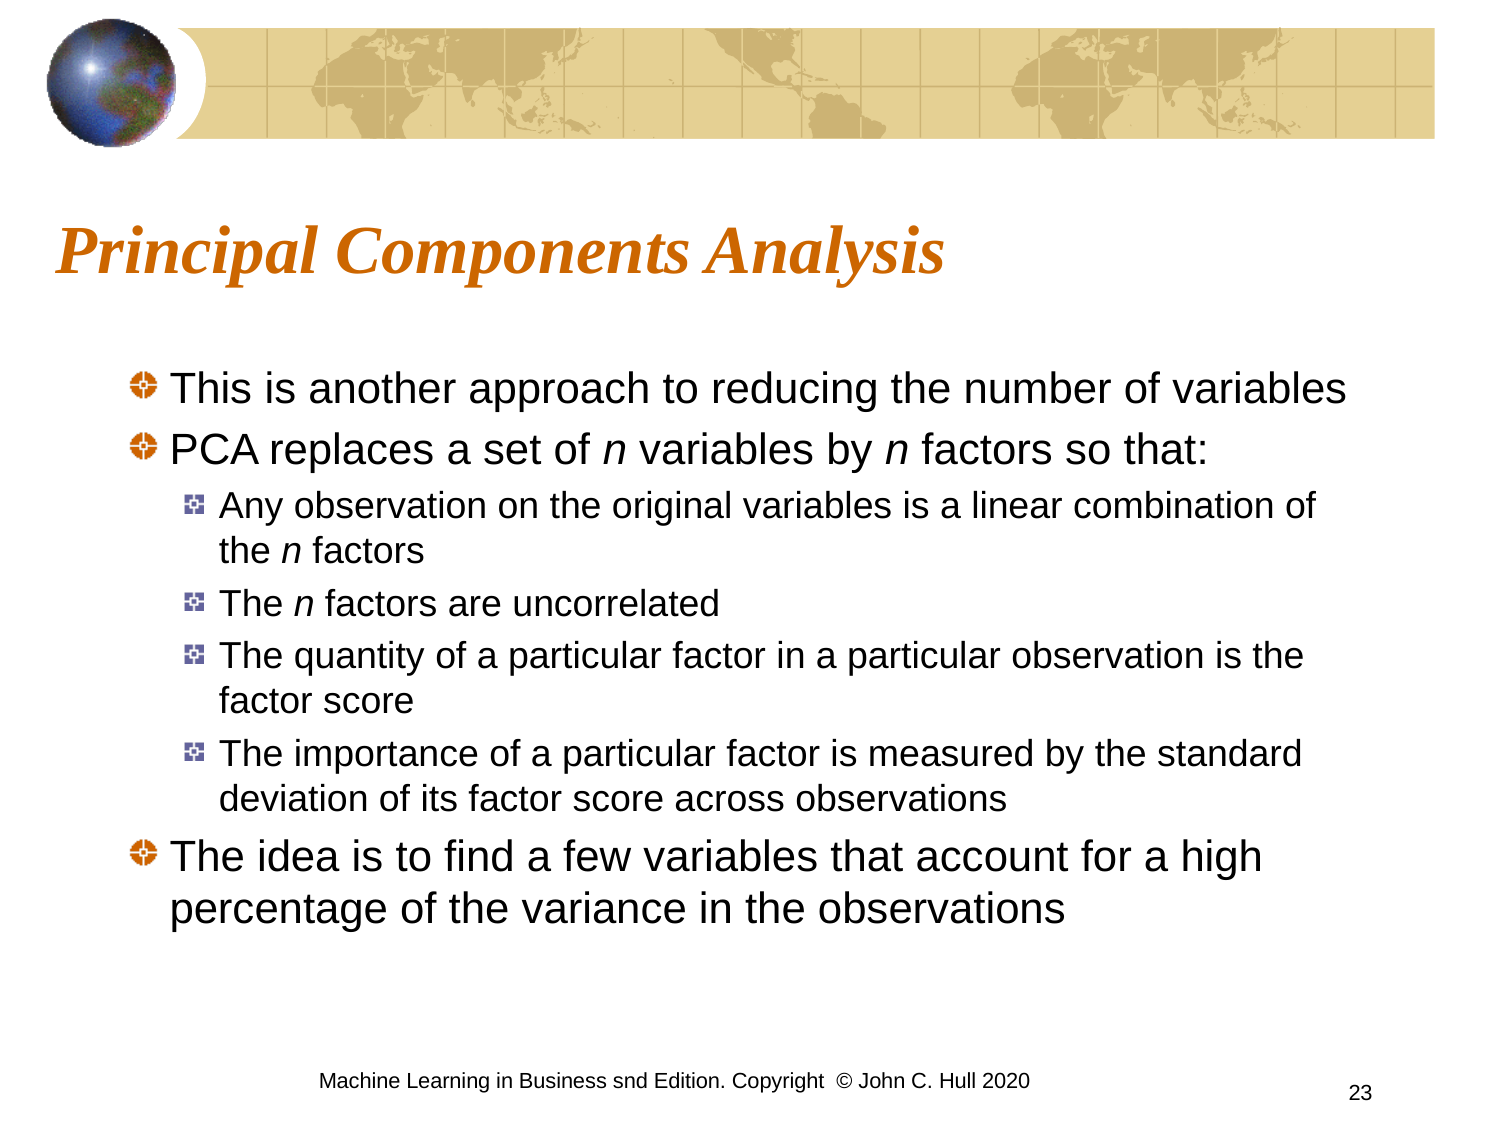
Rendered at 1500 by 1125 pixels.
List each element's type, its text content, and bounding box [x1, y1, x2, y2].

picture [42, 14, 190, 151]
picture [127, 838, 159, 869]
picture [183, 741, 204, 761]
slide_number 23 [1074, 1037, 1388, 1113]
picture [127, 370, 159, 402]
list This is another approach to reducing the number of variables PCA replaces a set of n variables by n factors so that: Any observation on the original variables is a linear combination of the n factors The n factors are uncorrelated The quantity of a particular factor in a particular observation is the factor score The importance of a particular factor is measured by the standard deviation of its factor score across observations The idea is to find a few variables that account for a high percentage of the variance in the observations [112, 352, 1388, 1028]
picture [183, 493, 204, 514]
picture [183, 643, 204, 664]
title Principal Components Analysis [40, 152, 1316, 341]
picture [127, 431, 159, 463]
footer Machine Learning in Business snd Edition. Copyright © John C. Hull 2020 [262, 1024, 1088, 1101]
picture [183, 591, 204, 611]
